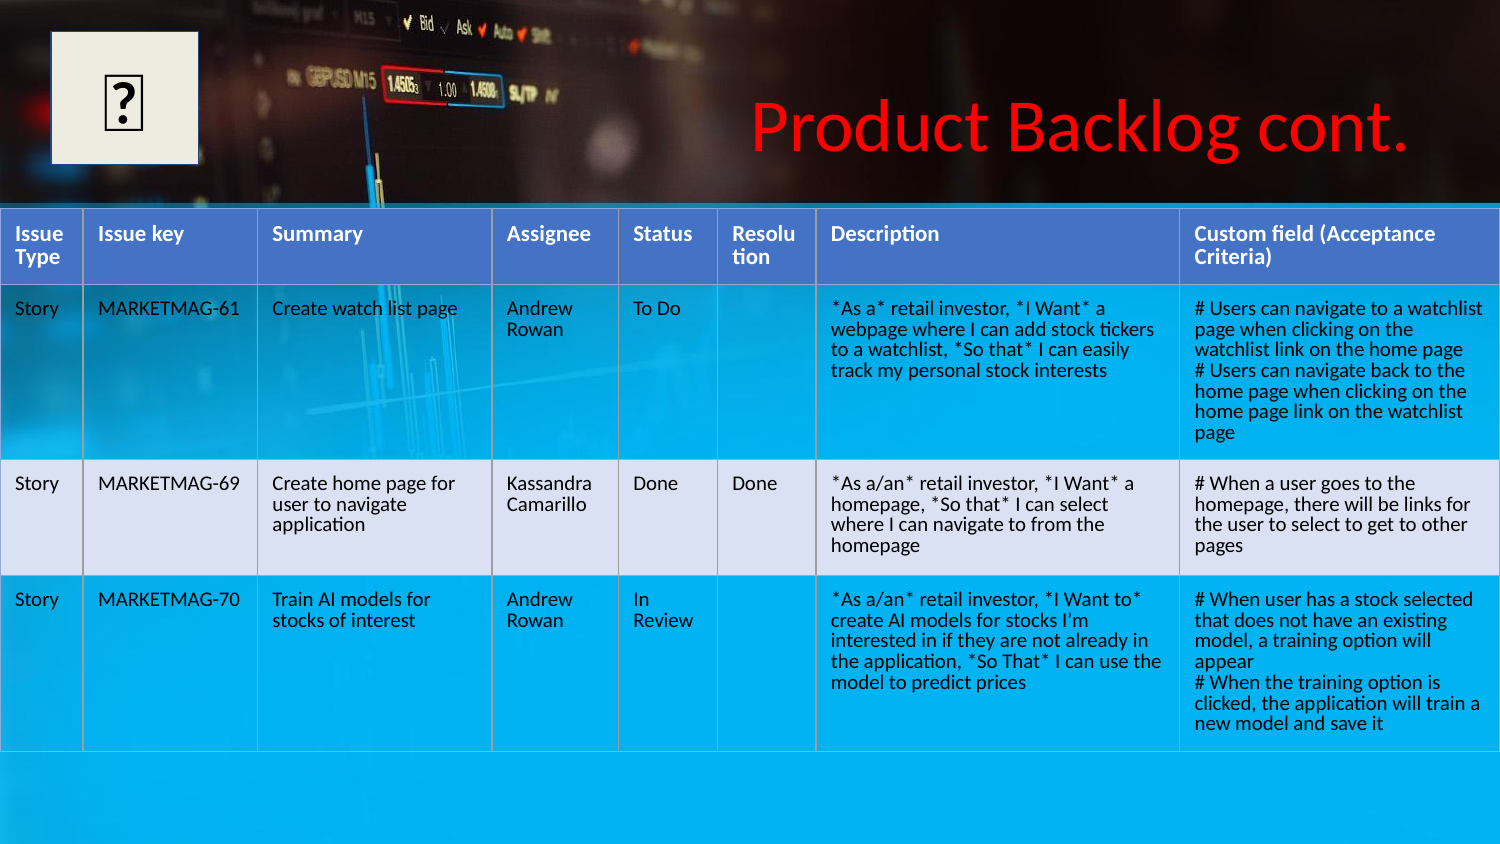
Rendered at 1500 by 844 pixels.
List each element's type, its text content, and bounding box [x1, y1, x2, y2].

table_cell Kassandra Camarillo [493, 460, 618, 575]
table_cell MARKETMAG-69 [84, 460, 257, 575]
table_cell # When user has a stock selected that does not have an existing model, a training option will appear # When the training option is clicked, the application will train a new model and save it [1180, 576, 1499, 751]
table_cell Story [1, 285, 82, 459]
text_box ✅ [51, 31, 199, 165]
table_cell [718, 285, 815, 459]
table_cell MARKETMAG-61 [84, 285, 257, 459]
table_cell Andrew Rowan [493, 285, 618, 459]
table_cell [718, 576, 815, 751]
table_header Resolution [718, 209, 815, 284]
table_header Description [817, 209, 1179, 284]
table_cell *As a/an* retail investor, *I Want to* create AI models for stocks I’m interested in if they are not already in the application, *So That* I can use the model to predict prices [817, 576, 1179, 751]
table_cell MARKETMAG-70 [84, 576, 257, 751]
title Product Backlog cont. [73, 46, 1427, 197]
table_header Custom field (Acceptance Criteria) [1180, 209, 1499, 284]
table_cell Train AI models for stocks of interest [258, 576, 491, 751]
table_cell *As a/an* retail investor, *I Want* a homepage, *So that* I can select where I can navigate to from the homepage [817, 460, 1179, 575]
table_cell In Review [619, 576, 717, 751]
table_header Status [619, 209, 717, 284]
table_header Summary [258, 209, 491, 284]
table_cell Andrew Rowan [493, 576, 618, 751]
table_cell Story [1, 576, 82, 751]
table_cell *As a* retail investor, *I Want* a webpage where I can add stock tickers to a watchlist, *So that* I can easily track my personal stock interests [817, 285, 1179, 459]
table_cell Create watch list page [258, 285, 491, 459]
table_header Issue Type [1, 209, 82, 284]
picture [0, 0, 1500, 208]
table_cell To Do [619, 285, 717, 459]
table_header Assignee [493, 209, 618, 284]
table_header Issue key [84, 209, 257, 284]
table_cell Done [619, 460, 717, 575]
table_cell Create home page for user to navigate application [258, 460, 491, 575]
table_cell Story [1, 460, 82, 575]
table_cell # When a user goes to the homepage, there will be links for the user to select to get to other pages [1180, 460, 1499, 575]
table_cell Done [718, 460, 815, 575]
table_cell # Users can navigate to a watchlist page when clicking on the watchlist link on the home page # Users can navigate back to the home page when clicking on the home page link on the watchlist page [1180, 285, 1499, 459]
